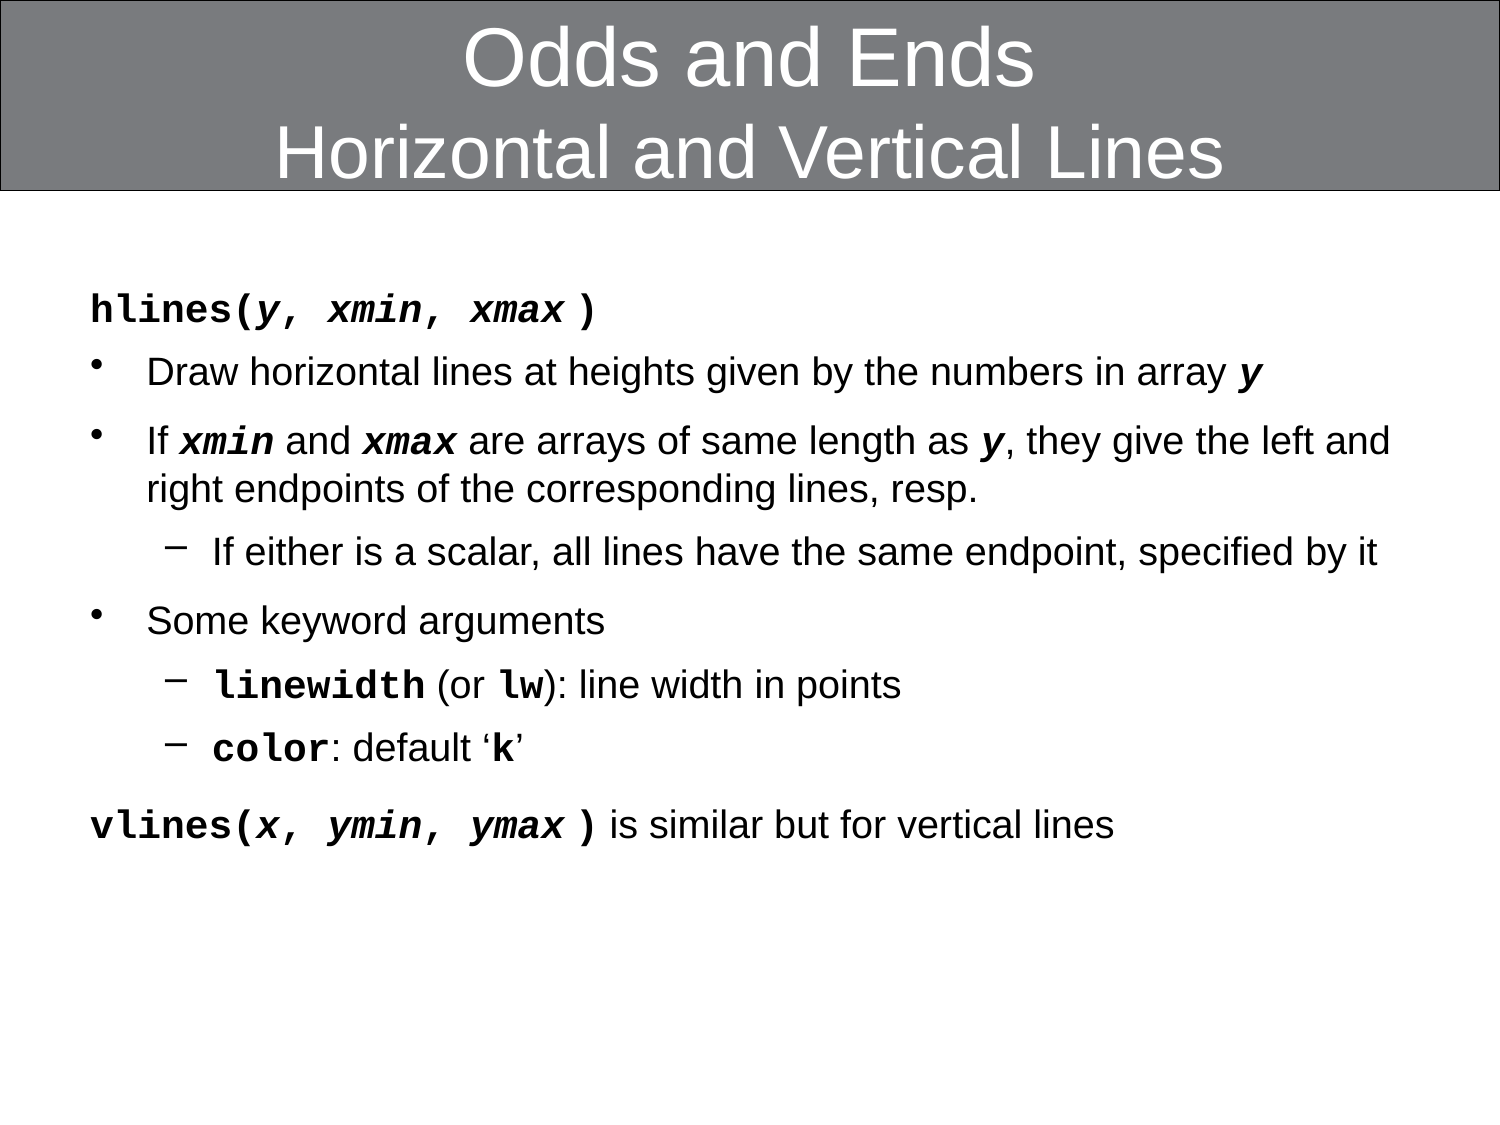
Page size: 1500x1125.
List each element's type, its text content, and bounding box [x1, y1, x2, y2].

list hlines(y, xmin, xmax ) Draw horizontal lines at heights given by the numbers in array y If xmin and xmax are arrays of same length as y, they give the left and right endpoints of the corresponding lines, resp. If either is a scalar, all lines have the same endpoint, specified by it Some keyword arguments linewidth (or lw): line width in points color: default ‘k’ vlines(x, ymin, ymax ) is similar but for vertical lines [75, 275, 1425, 1006]
title Odds and Ends Horizontal and Vertical Lines [0, 0, 1500, 197]
